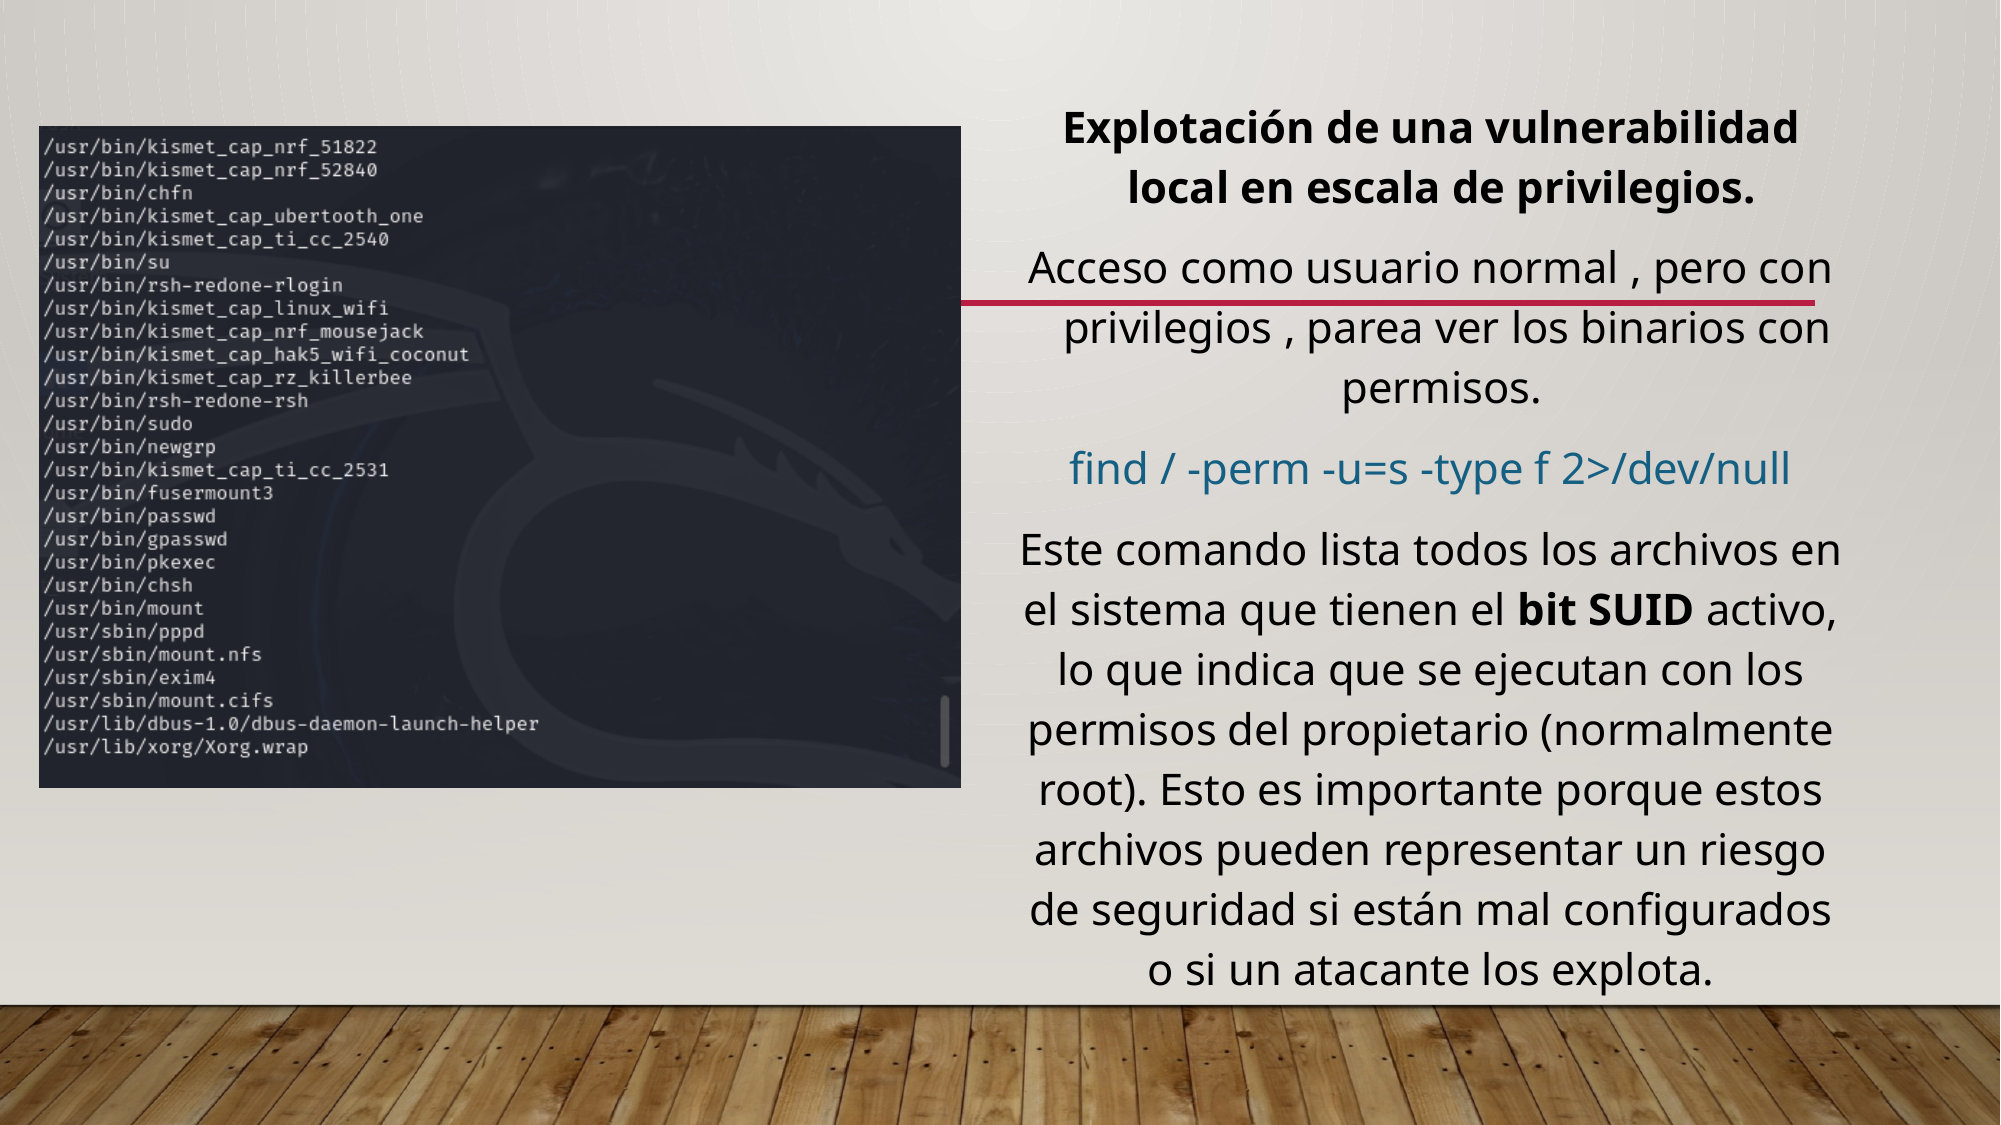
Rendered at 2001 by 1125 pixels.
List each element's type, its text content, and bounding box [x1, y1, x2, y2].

picture [39, 126, 961, 789]
list Explotación de una vulnerabilidad local en escala de privilegios. Acceso como usuario normal , pero con privilegios , parea ver los binarios con permisos. find / -perm -u=s -type f 2>/dev/null Este comando lista todos los archivos en el sistema que tienen el bit SUID activo, lo que indica que se ejecutan con los permisos del propietario (normalmente root). Esto es importante porque estos archivos pueden representar un riesgo de seguridad si están mal configurados o si un atacante los explota. [999, 84, 1863, 1048]
picture [0, 1005, 2000, 1125]
